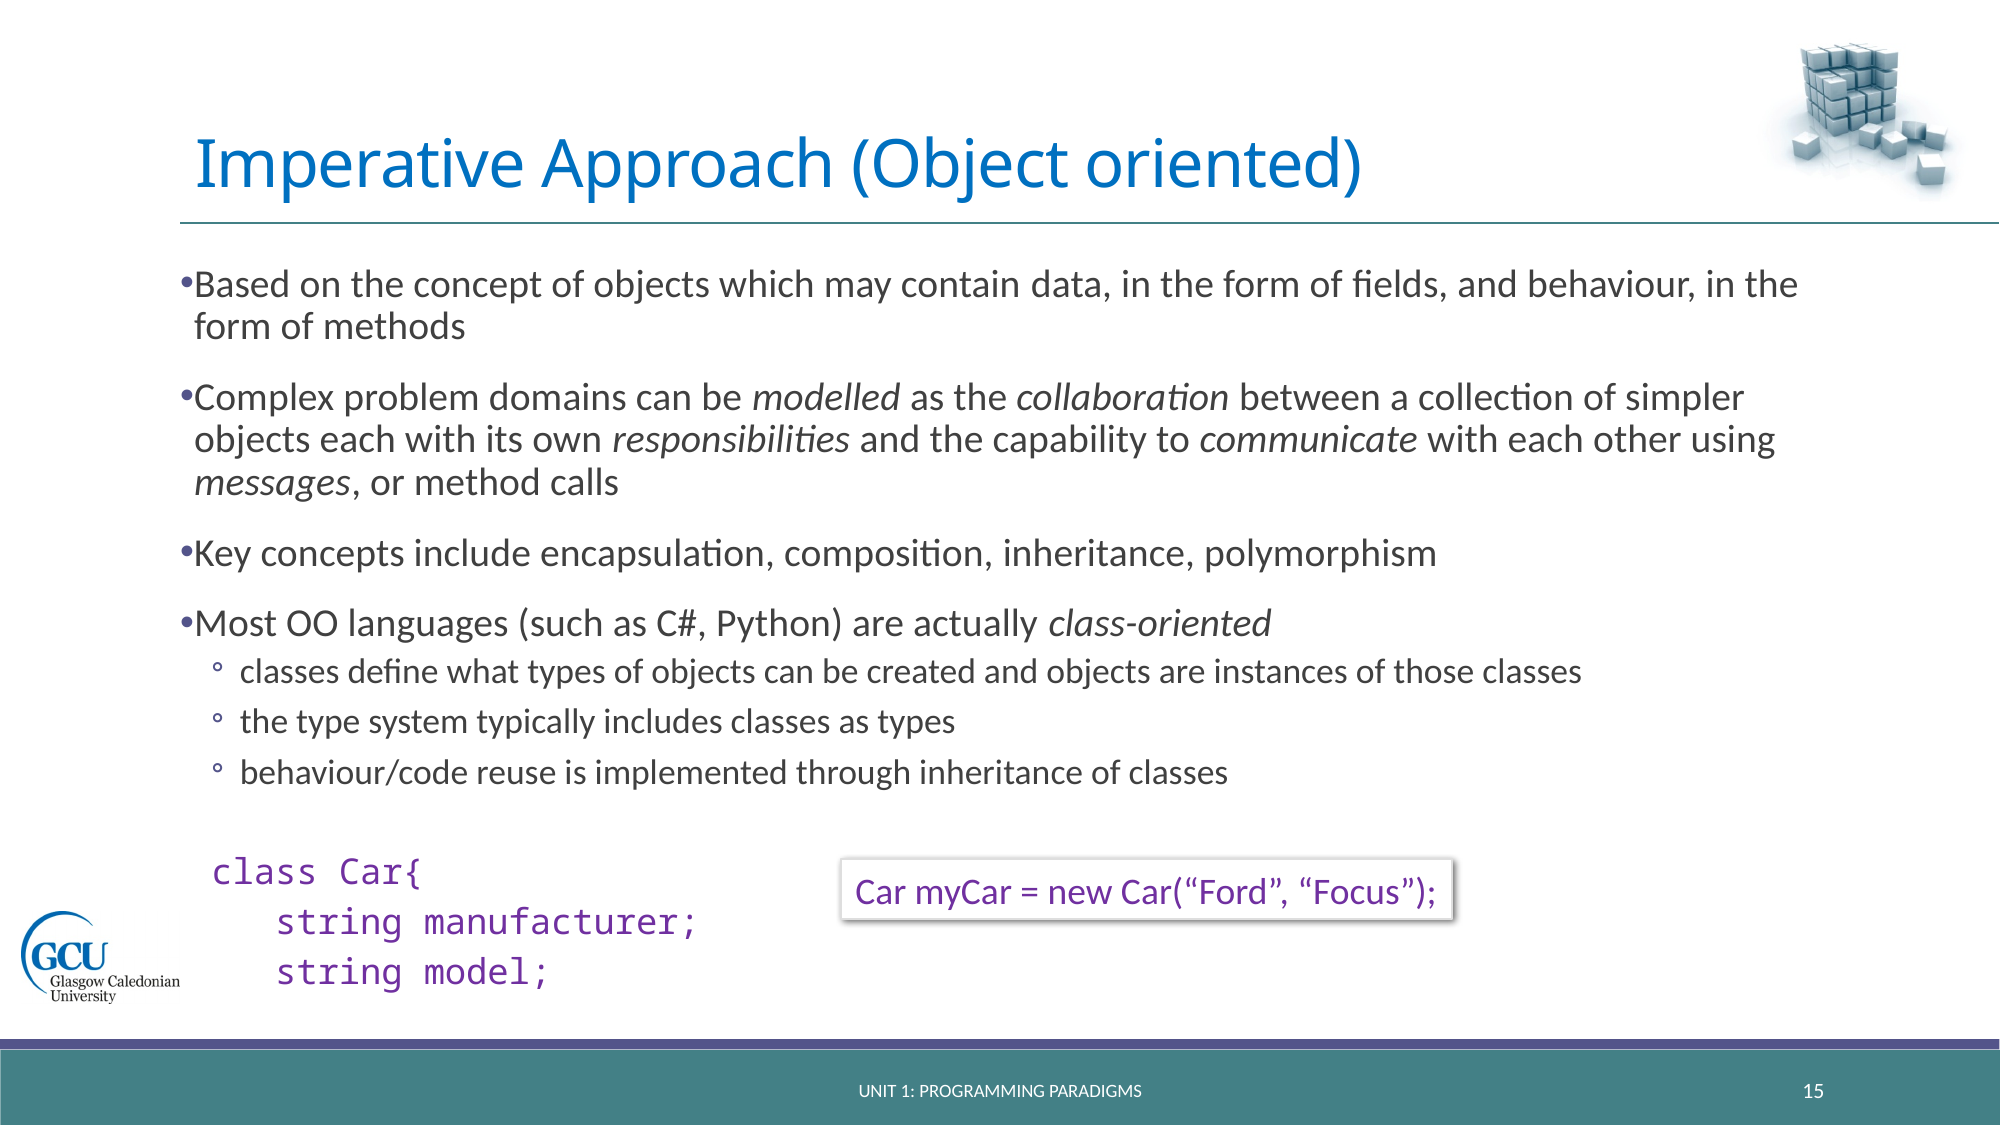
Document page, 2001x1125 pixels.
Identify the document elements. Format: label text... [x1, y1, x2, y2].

title Imperative Approach (Object oriented) [180, 47, 1830, 209]
text_box Car myCar = new Car(“Ford”, “Focus”); [840, 858, 1453, 920]
picture [1741, 21, 1996, 212]
list Based on the concept of objects which may contain data, in the form of fields, and behaviour, in the form of methods Complex problem domains can be modelled as the collaboration between a collection of simpler objects each with its own responsibilities and the capability to communicate with each other using messages, or method calls Key concepts include encapsulation, composition, inheritance, polymorphism Most OO languages (such as C#, Python) are actually class-oriented classes define what types of objects can be created and objects are instances of those classes the type system typically includes classes as types behaviour/code reuse is implemented through inheritance of classes class Car{ string manufacturer; string model; [180, 255, 1830, 1004]
footer Unit 1: programming paradigms [604, 1059, 1396, 1120]
slide_number 15 [1624, 1059, 1840, 1120]
picture [21, 911, 180, 1004]
